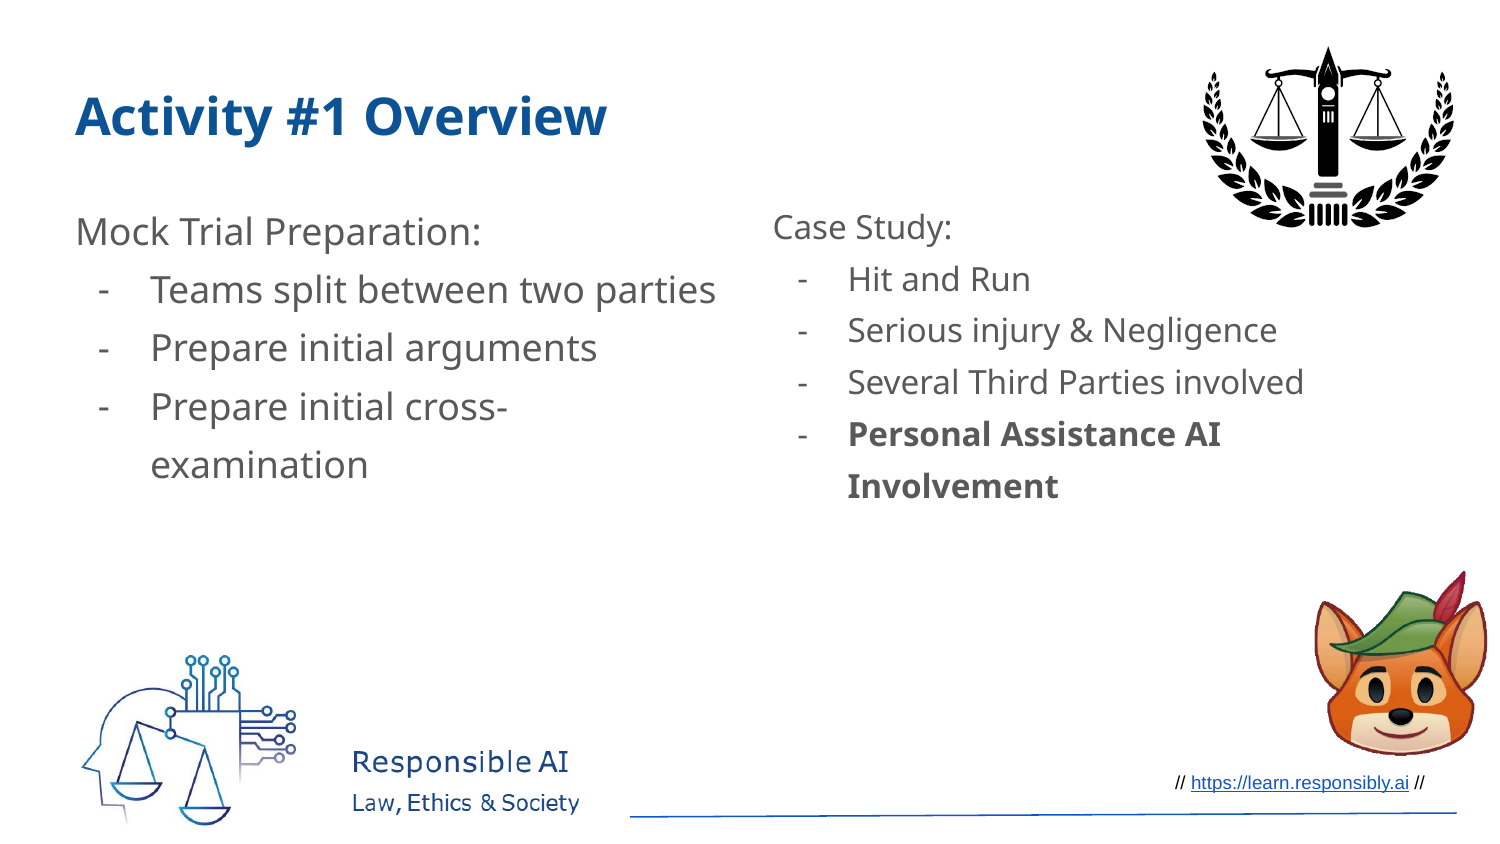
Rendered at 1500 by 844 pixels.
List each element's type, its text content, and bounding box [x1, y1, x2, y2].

picture [1296, 565, 1500, 769]
list Mock Trial Preparation: Teams split between two parties Prepare initial arguments Prepare initial cross-examination [75, 225, 728, 669]
picture [81, 669, 296, 828]
picture [333, 726, 592, 828]
title Activity #1 Overview [75, 83, 1175, 225]
list Case Study: Hit and Run Serious injury & Negligence Several Third Parties involved Personal Assistance AI Involvement [772, 225, 1425, 669]
picture [1180, 22, 1477, 234]
